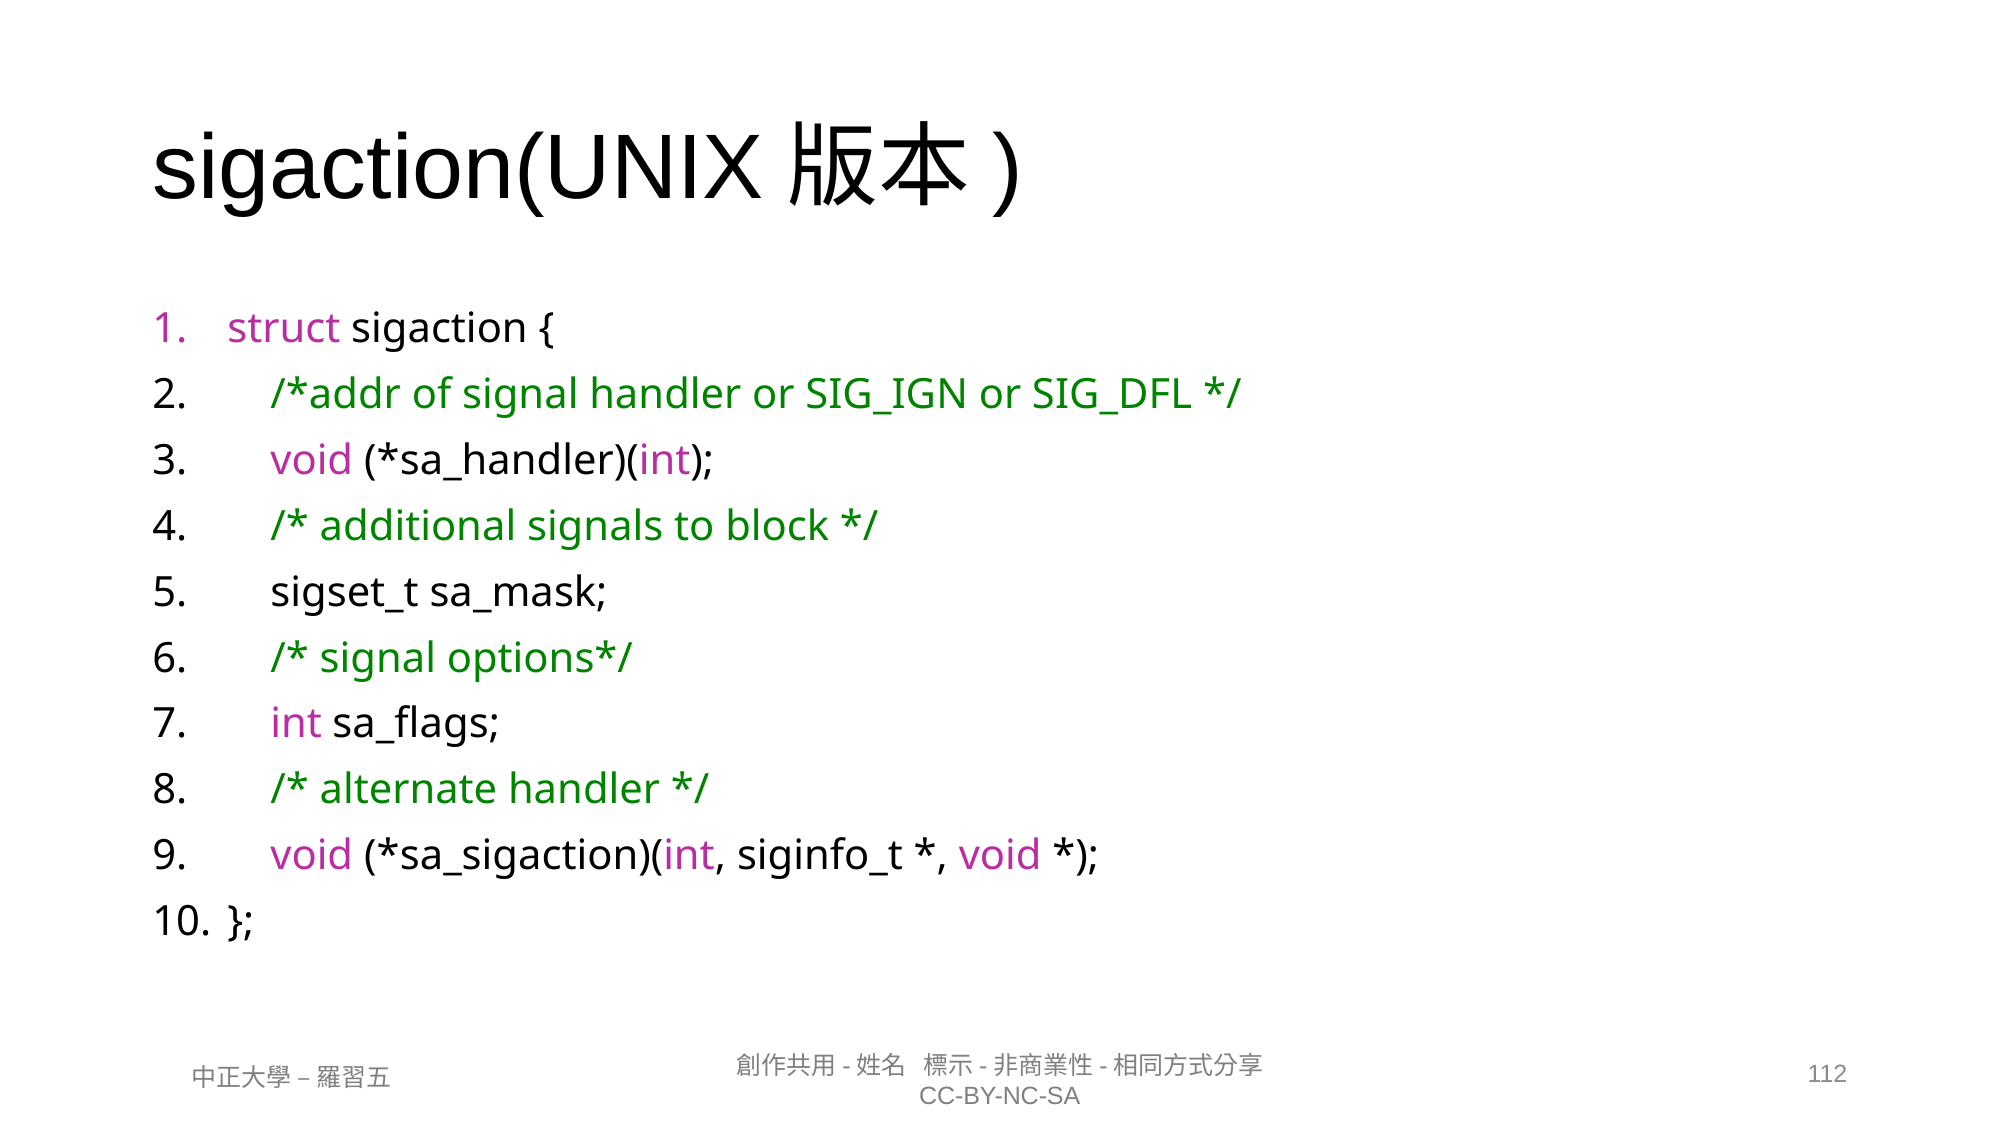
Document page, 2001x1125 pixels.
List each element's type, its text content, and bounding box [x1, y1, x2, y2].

slide_number 112 [1412, 1042, 1863, 1103]
list struct sigaction { /*addr of signal handler or SIG_IGN or SIG_DFL */ void (*sa_handler)(int); /* additional signals to block */ sigset_t sa_mask; /* signal options*/ int sa_flags; /* alternate handler */ void (*sa_sigaction)(int, siginfo_t *, void *); }; [137, 299, 1863, 1014]
title sigaction(UNIX版本) [137, 59, 1863, 278]
